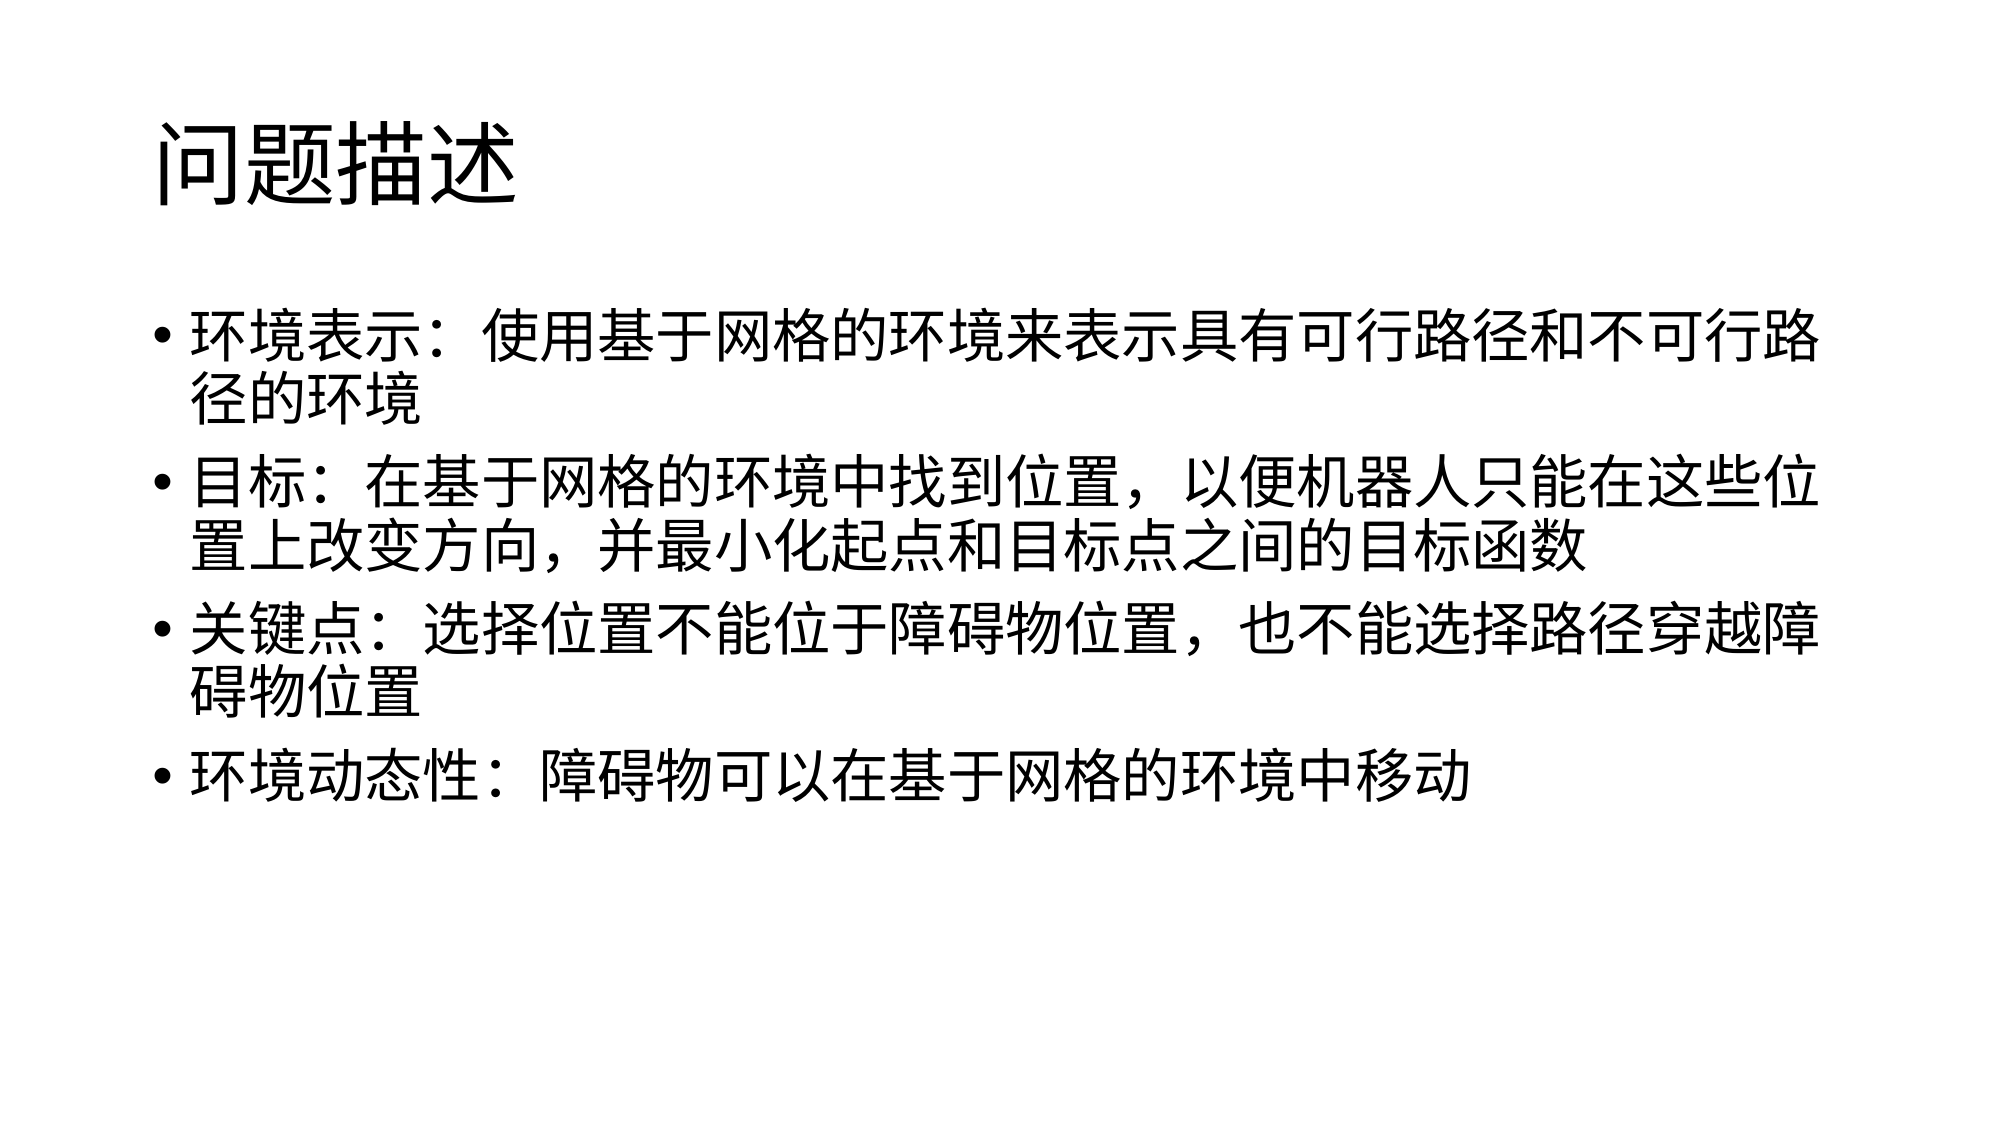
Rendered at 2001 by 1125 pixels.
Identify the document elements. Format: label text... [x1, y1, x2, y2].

title 问题描述 [137, 59, 1863, 278]
list 环境表示：使用基于网格的环境来表示具有可行路径和不可行路径的环境 目标：在基于网格的环境中找到位置，以便机器人只能在这些位置上改变方向，并最小化起点和目标点之间的目标函数 关键点：选择位置不能位于障碍物位置，也不能选择路径穿越障碍物位置 环境动态性：障碍物可以在基于网格的环境中移动 [137, 299, 1863, 1014]
